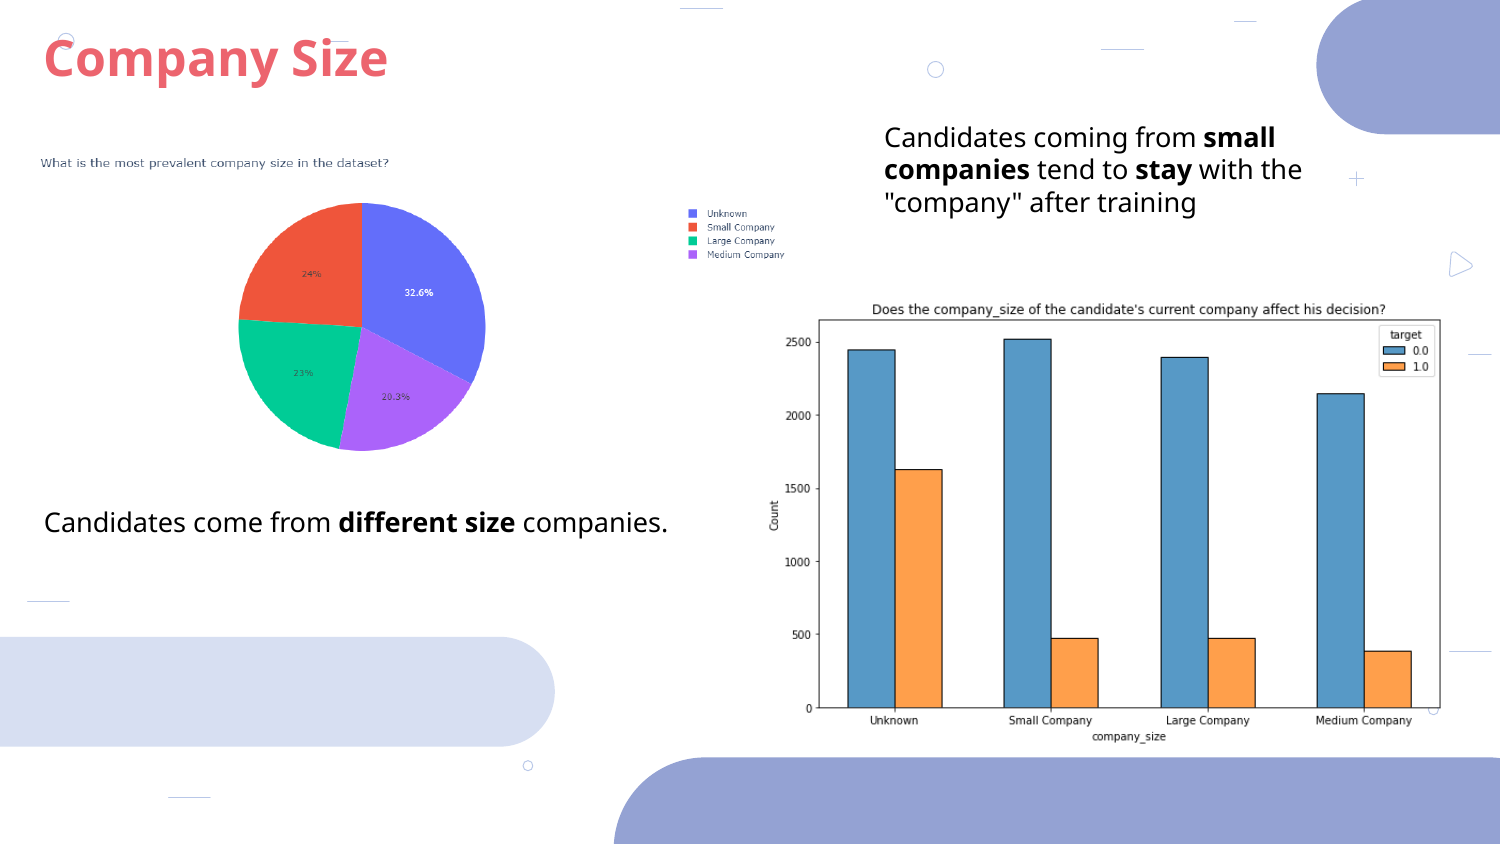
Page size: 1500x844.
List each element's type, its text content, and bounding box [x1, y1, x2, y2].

text_box Candidates coming from small companies tend to stay with the "company" after training [869, 105, 1437, 233]
text_box Candidates come from different size companies. [28, 516, 757, 554]
picture [0, 131, 1446, 749]
title Company Size [29, 11, 1292, 106]
